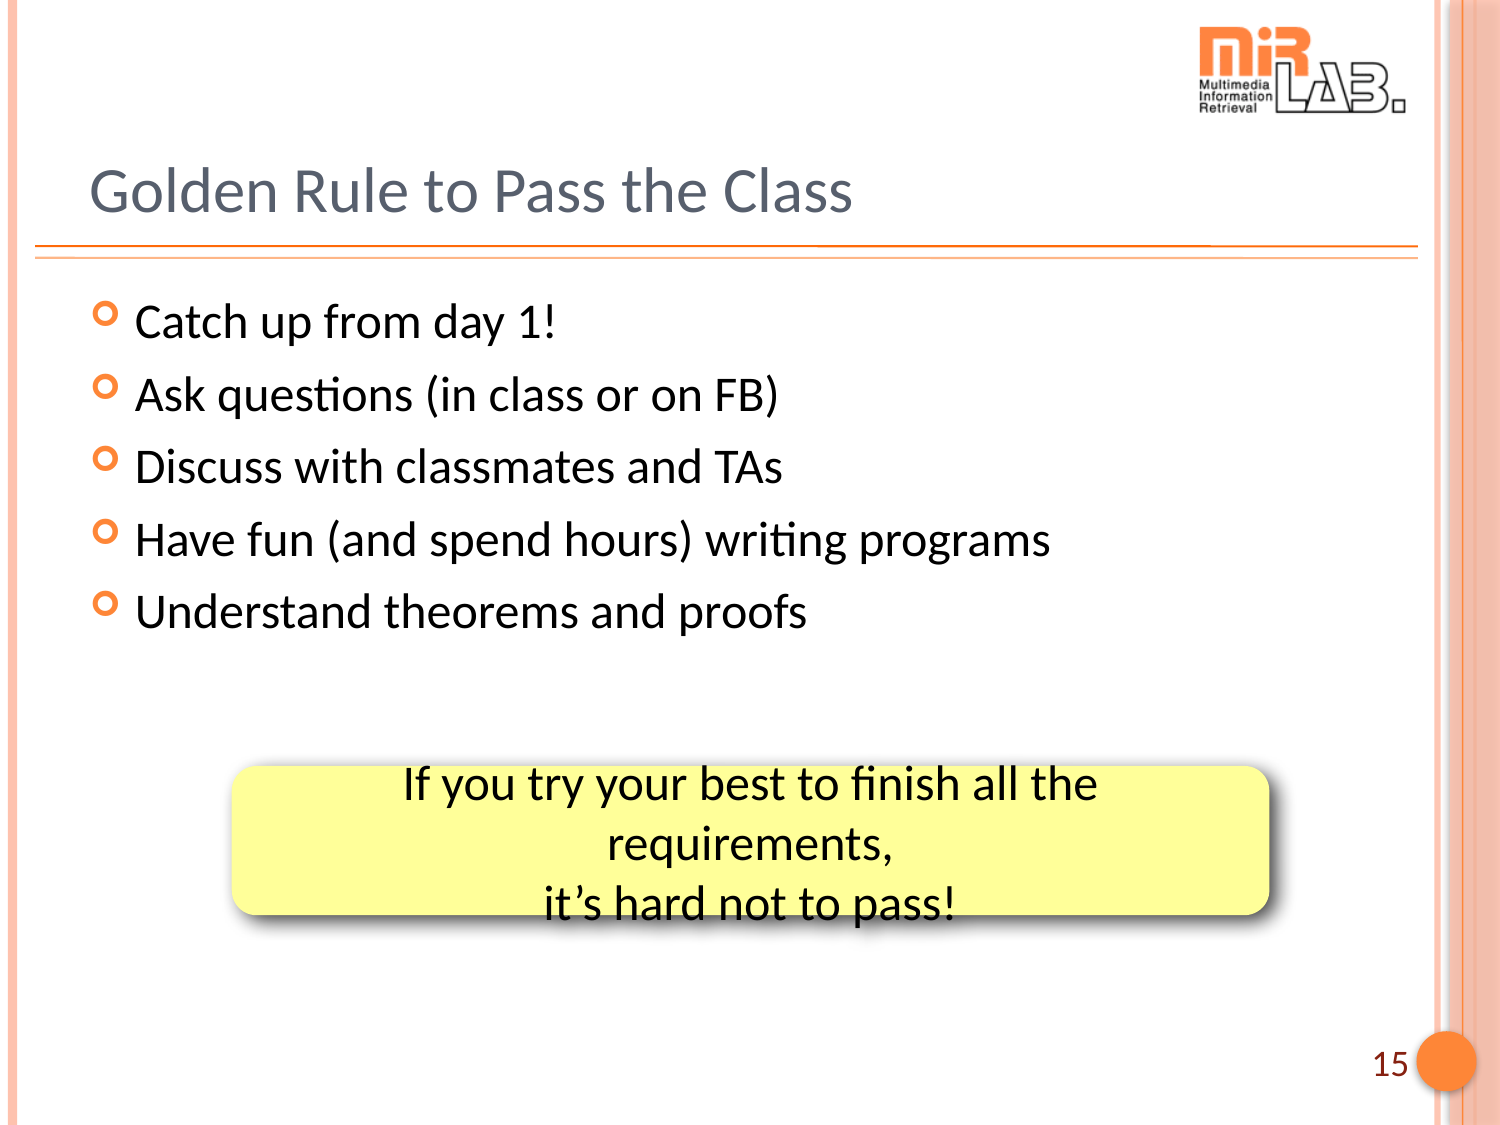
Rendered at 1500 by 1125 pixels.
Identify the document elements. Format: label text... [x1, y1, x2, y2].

title Golden Rule to Pass the Class [75, 45, 1372, 233]
list Catch up from day 1! Ask questions (in class or on FB) Discuss with classmates and TAs Have fun (and spend hours) writing programs Understand theorems and proofs [75, 281, 1372, 1062]
text_box If you try your best to finish all the requirements, it’s hard not to pass! [229, 763, 1272, 918]
picture [1195, 22, 1408, 118]
